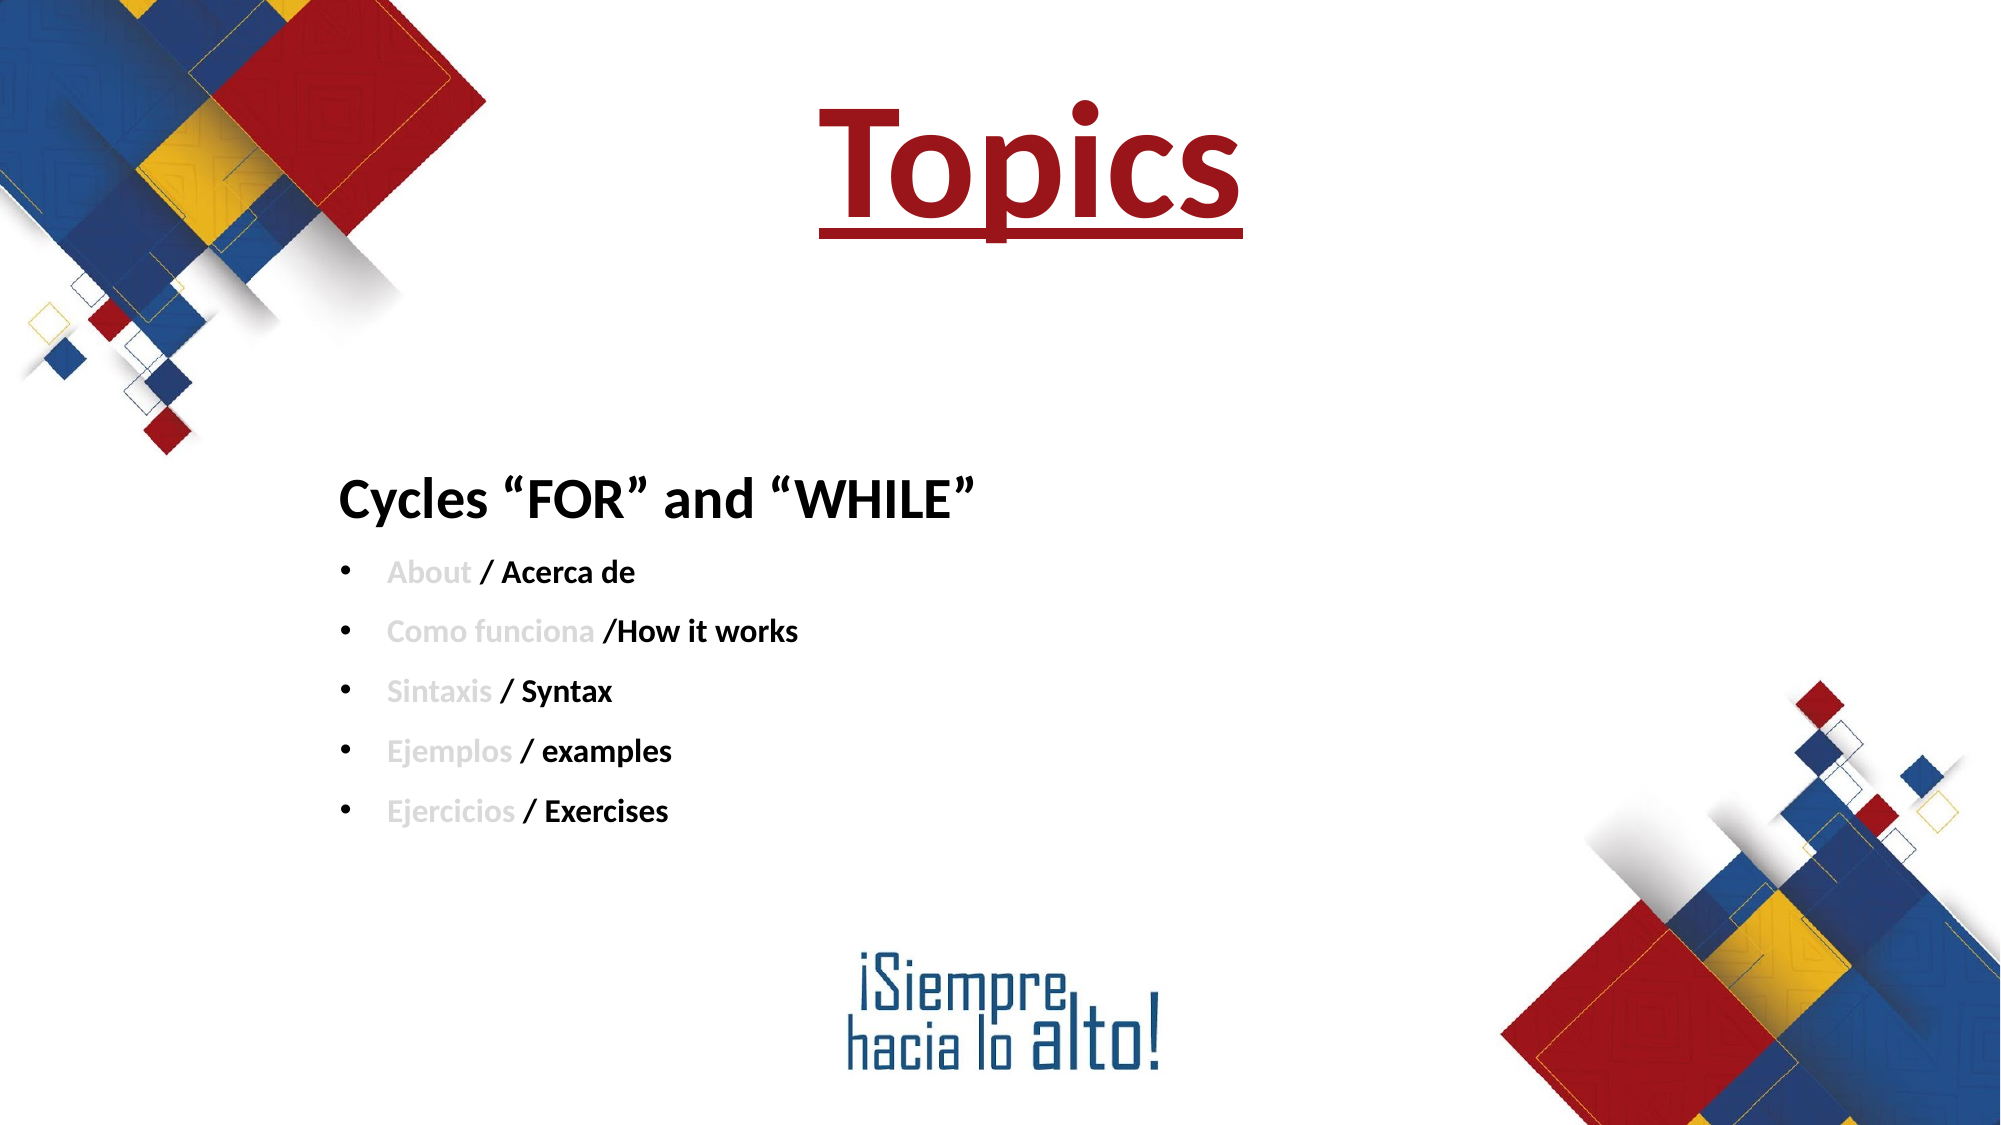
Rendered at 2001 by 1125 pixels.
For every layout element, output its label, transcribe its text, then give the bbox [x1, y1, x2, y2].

text_box Topics [803, 43, 1378, 259]
picture [0, 0, 2001, 1125]
text_box Cycles “FOR” and “WHILE” About / Acerca de Como funciona /How it works Sintaxis / Syntax Ejemplos / examples Ejercicios / Exercises [325, 417, 1610, 897]
